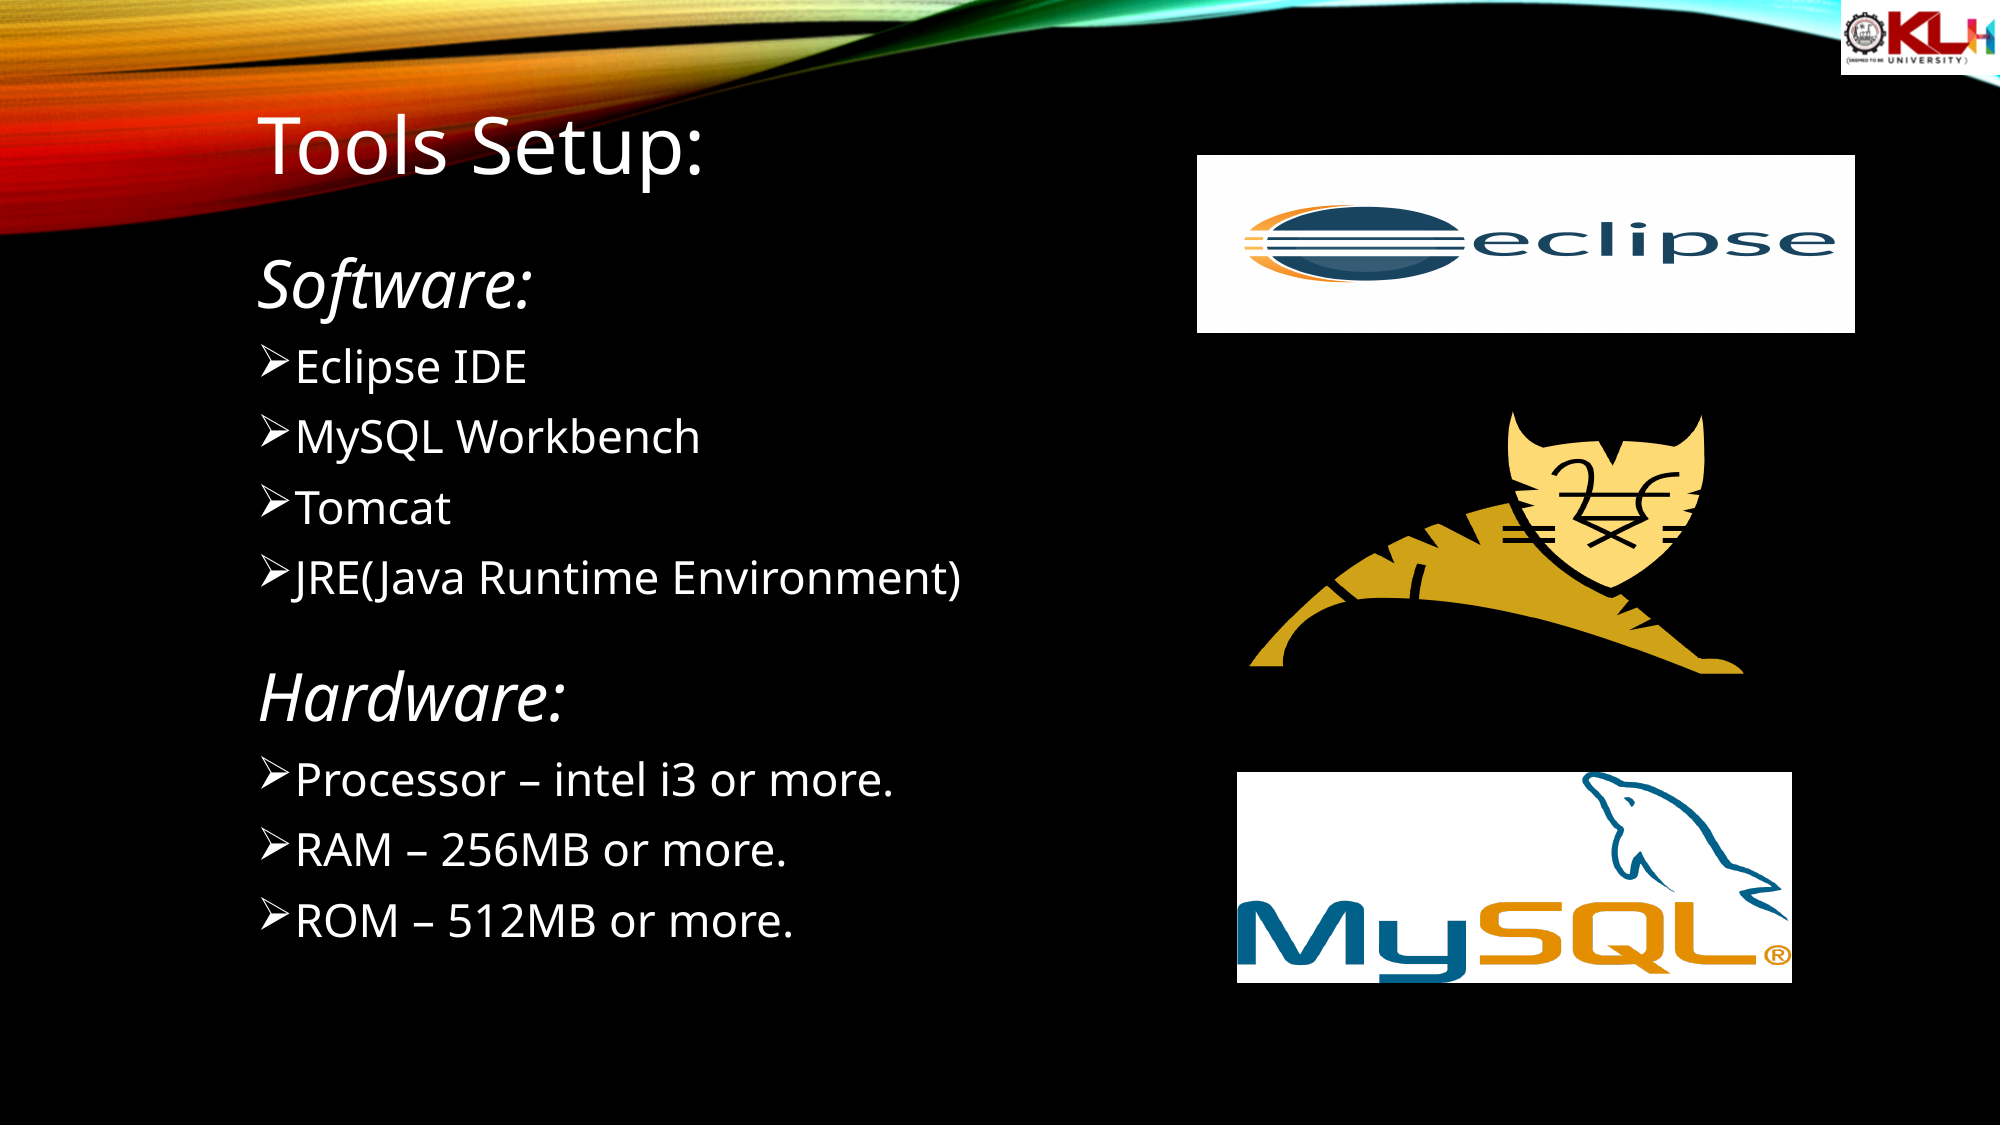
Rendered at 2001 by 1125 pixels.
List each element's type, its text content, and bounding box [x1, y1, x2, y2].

picture [1236, 771, 1793, 983]
picture [1236, 400, 1756, 681]
picture [0, 0, 2000, 333]
list Tools Setup: Software: Eclipse IDE MySQL Workbench Tomcat JRE(Java Runtime Environment) Hardware: Processor – intel i3 or more. RAM – 256MB or more. ROM – 512MB or more. [242, 98, 1826, 1024]
